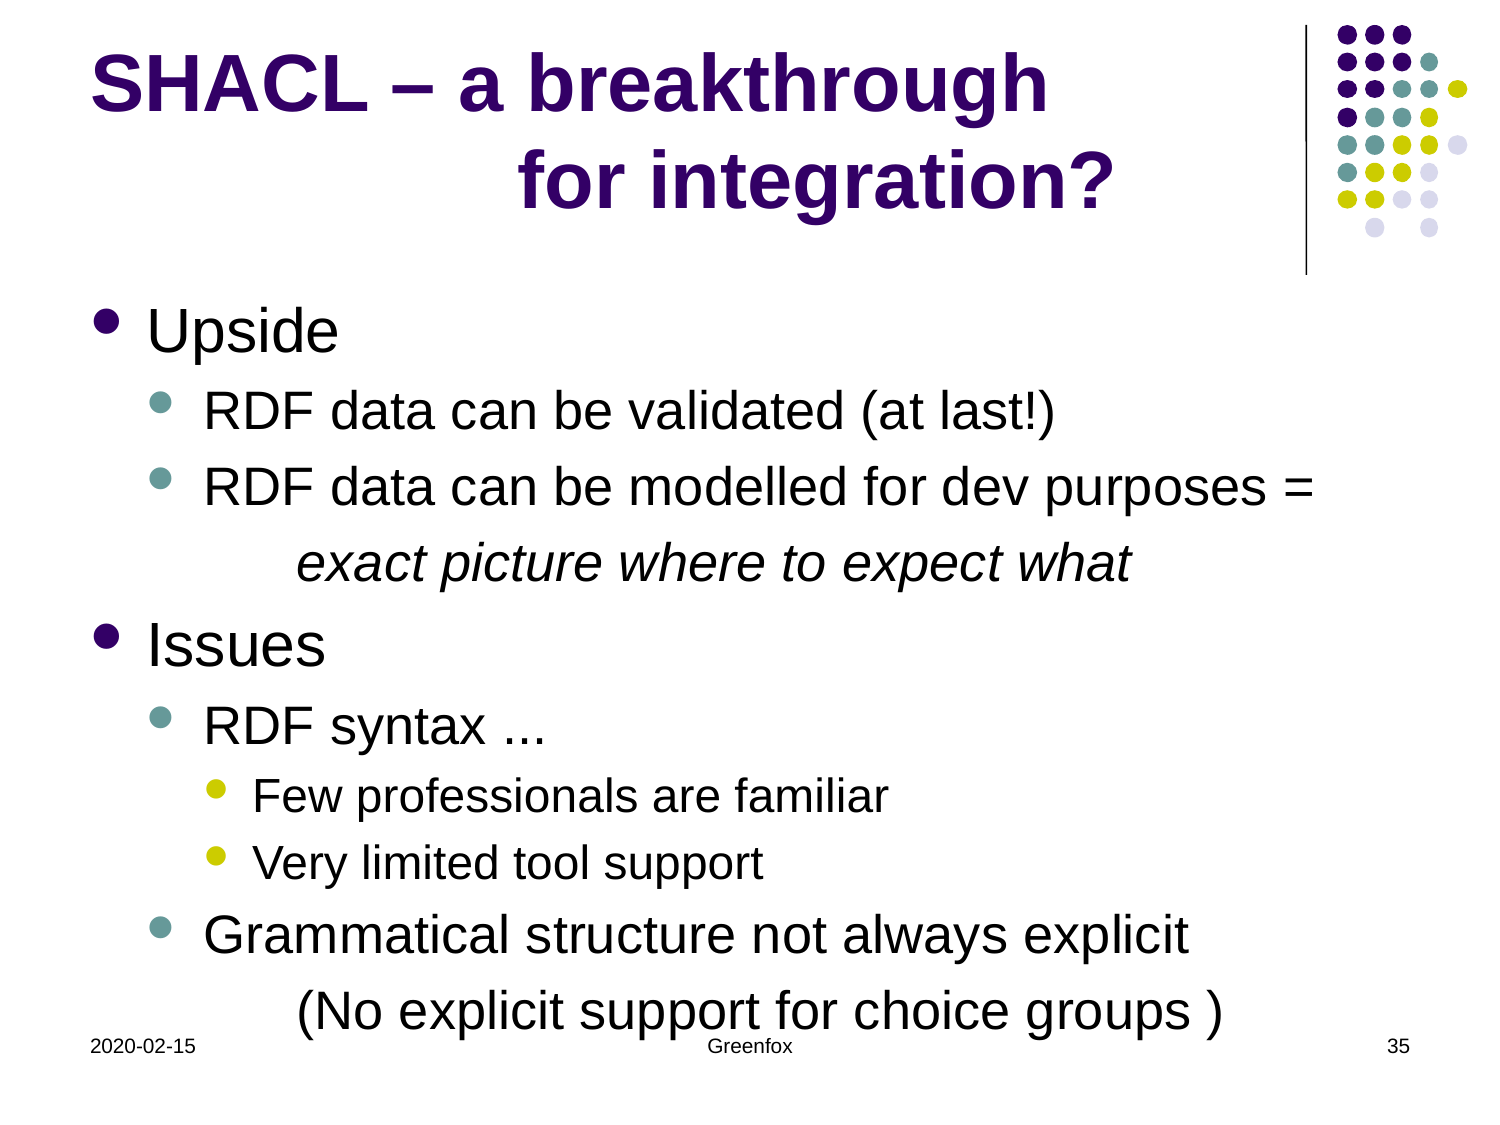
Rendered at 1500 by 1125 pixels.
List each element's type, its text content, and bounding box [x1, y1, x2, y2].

title SHACL – a breakthrough for integration? [75, 20, 1313, 233]
footer Greenfox [478, 1025, 1022, 1100]
list Upside RDF data can be validated (at last!) RDF data can be modelled for dev purposes = exact picture where to expect what Issues RDF syntax ... Few professionals are familiar Very limited tool support Grammatical structure not always explicit (No explicit support for choice groups ) [75, 282, 1425, 1006]
slide_number 35 [1074, 1025, 1425, 1100]
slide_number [75, 1025, 425, 1100]
